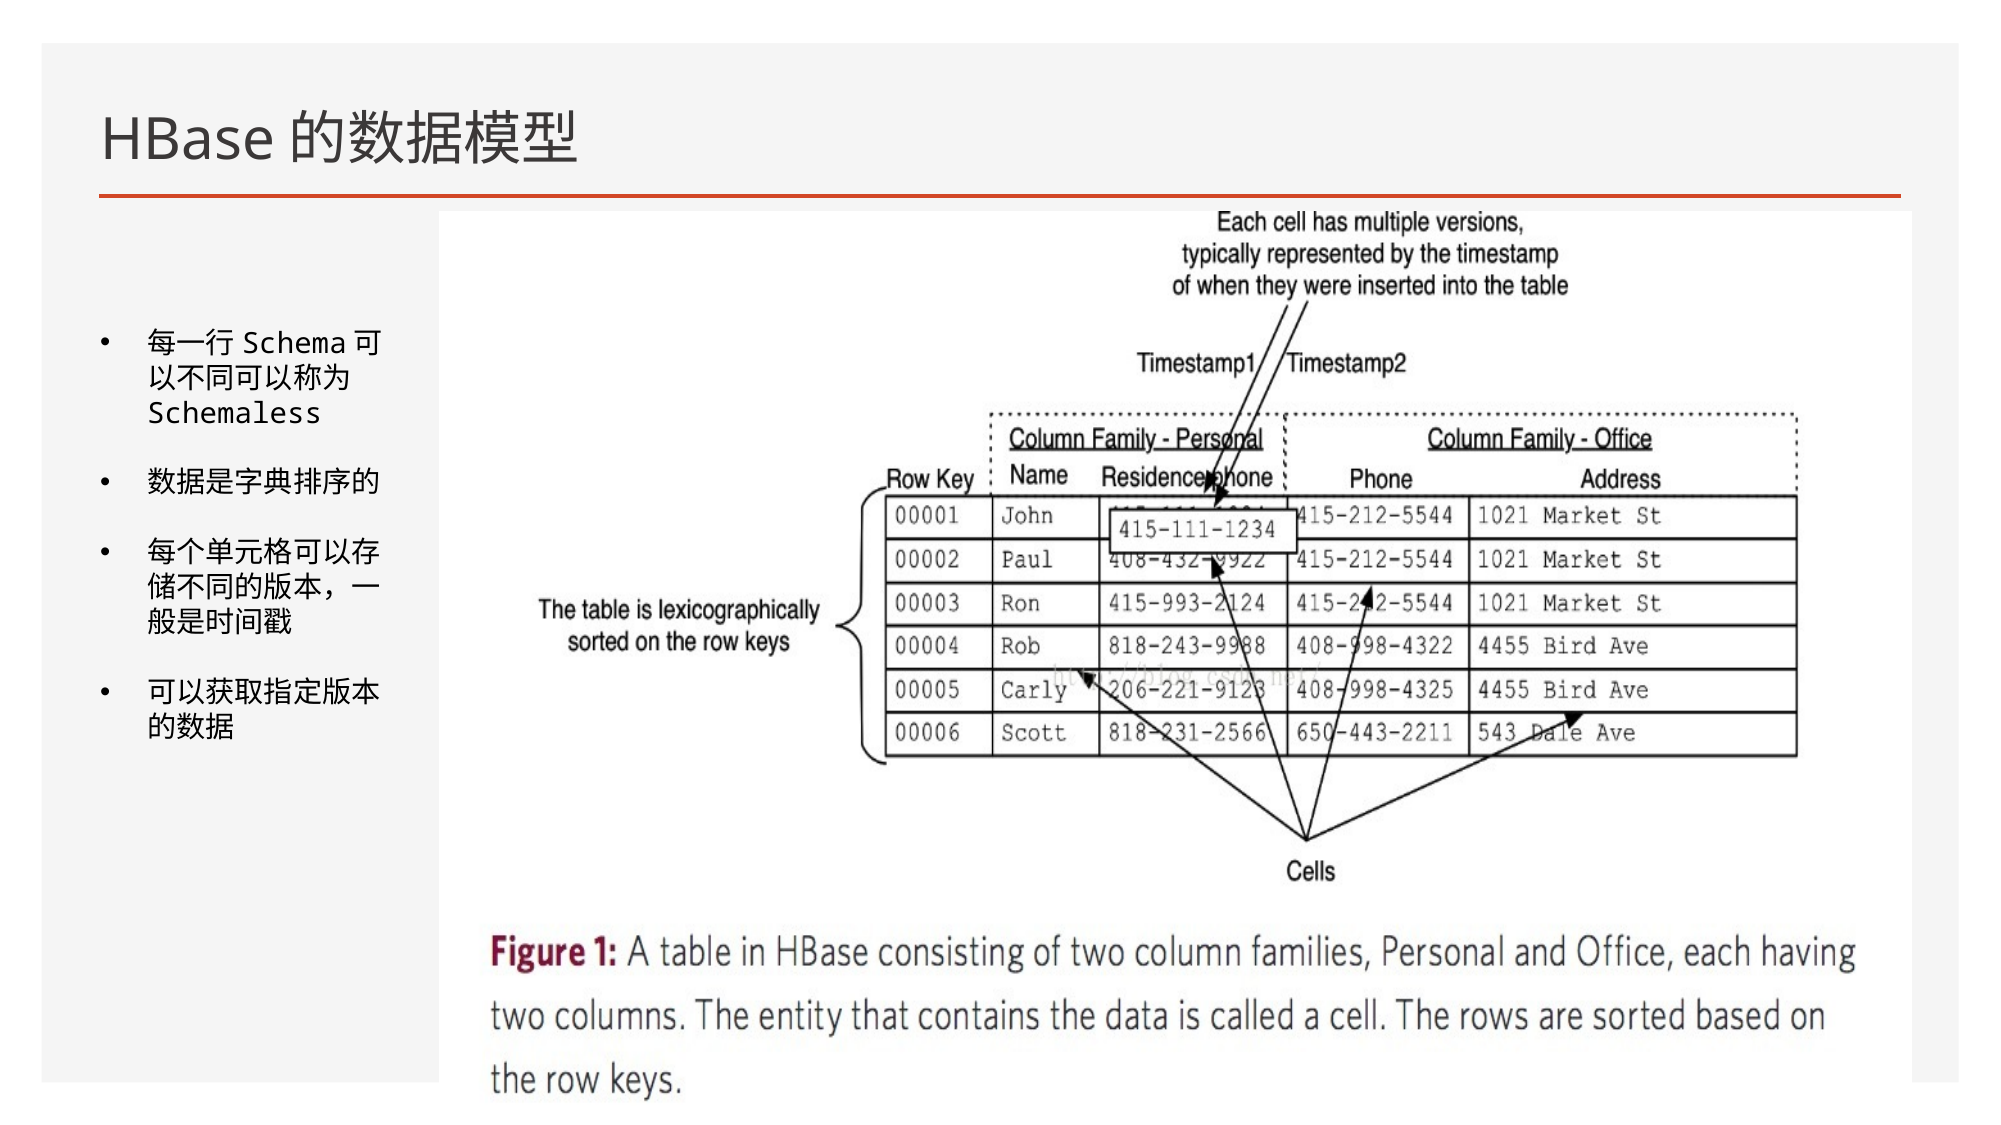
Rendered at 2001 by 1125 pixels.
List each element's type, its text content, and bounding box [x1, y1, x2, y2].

picture [439, 211, 1912, 1106]
title HBase的数据模型 [85, 73, 1214, 179]
text_box 每一行Schema可以不同可以称为Schemaless 数据是字典排序的 每个单元格可以存储不同的版本，一般是时间戳 可以获取指定版本的数据 [85, 316, 400, 786]
